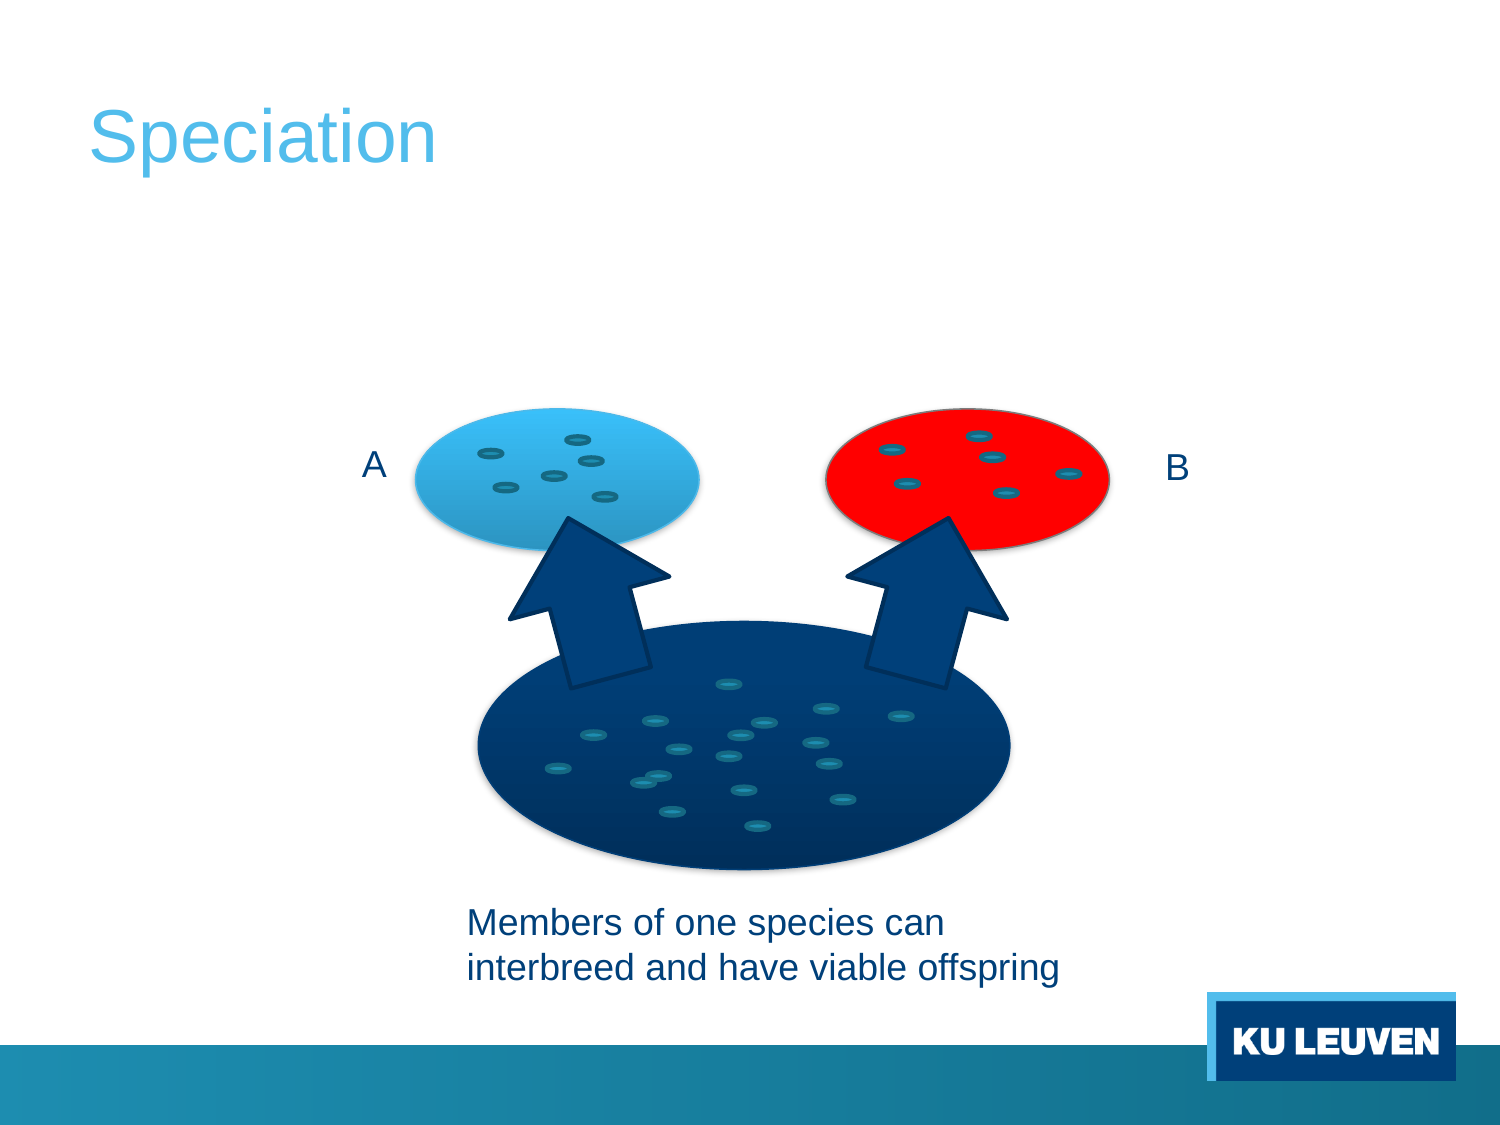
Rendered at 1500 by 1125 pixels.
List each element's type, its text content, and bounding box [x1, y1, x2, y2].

text_box [825, 408, 1111, 552]
text_box [750, 716, 778, 729]
text_box [893, 477, 921, 490]
picture [1207, 992, 1456, 1081]
text_box [979, 451, 1007, 464]
text_box [630, 776, 658, 789]
text_box [591, 491, 619, 503]
text_box [580, 729, 608, 741]
title Speciation [88, 29, 1456, 178]
text_box [564, 434, 592, 446]
text_box [507, 516, 672, 691]
text_box [727, 729, 755, 742]
text_box [715, 678, 743, 691]
text_box [845, 516, 1009, 691]
text_box [577, 455, 605, 467]
text_box [642, 715, 669, 727]
text_box [993, 487, 1020, 499]
text_box [645, 770, 672, 782]
text_box [544, 762, 572, 775]
text_box [802, 736, 830, 749]
text_box [658, 806, 686, 818]
text_box [965, 430, 993, 443]
text_box B [1150, 436, 1205, 496]
text_box [1055, 468, 1083, 480]
text_box [540, 470, 568, 482]
text_box [878, 443, 906, 456]
text_box [829, 793, 857, 806]
text_box [477, 620, 1011, 871]
text_box Members of one species can interbreed and have viable offspring [451, 890, 1076, 996]
text_box [815, 757, 843, 770]
text_box [492, 481, 520, 494]
text_box [887, 710, 915, 723]
text_box [414, 408, 700, 552]
text_box [730, 784, 758, 797]
text_box [665, 743, 693, 756]
text_box [477, 447, 505, 460]
text_box [812, 702, 840, 715]
text_box A [347, 432, 402, 493]
text_box [744, 820, 772, 832]
text_box [715, 750, 743, 763]
